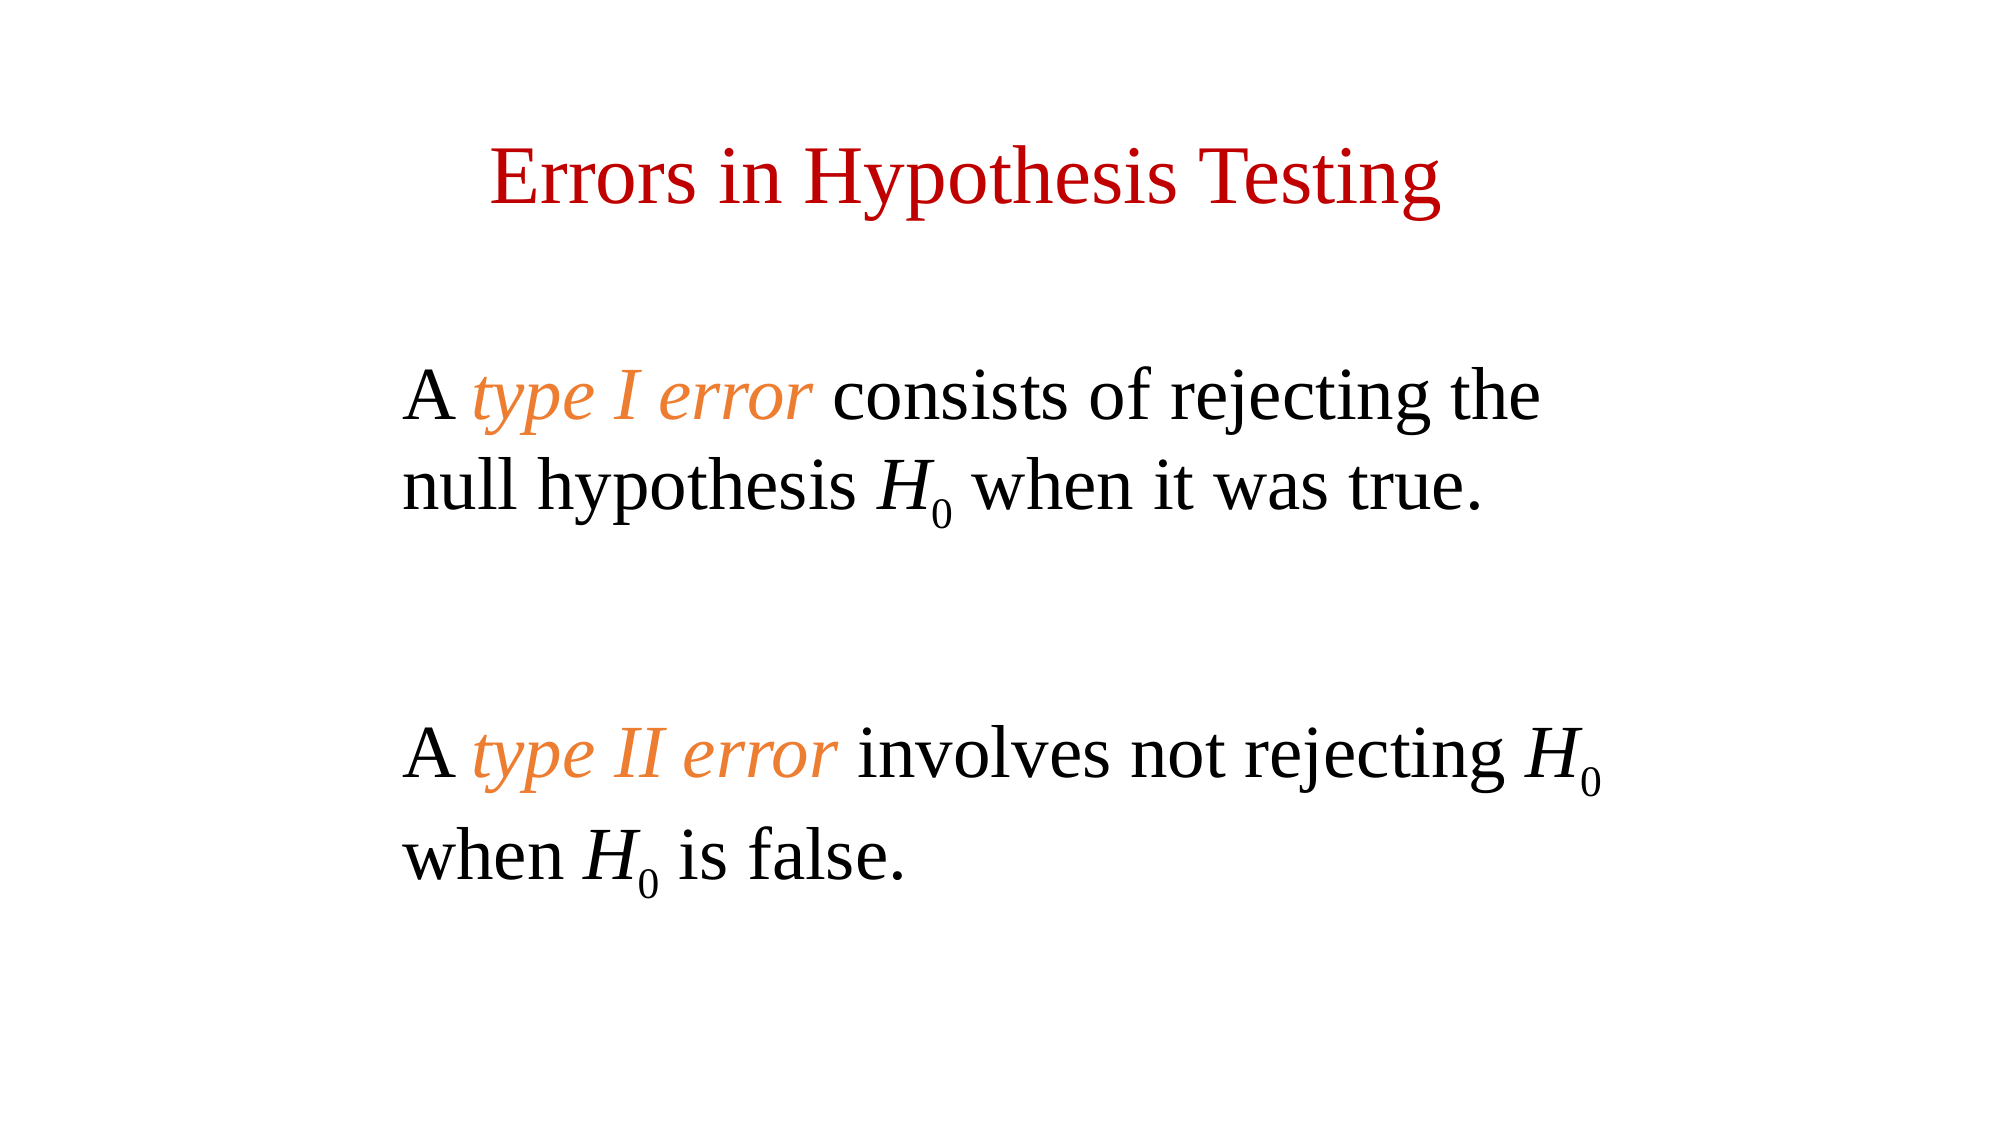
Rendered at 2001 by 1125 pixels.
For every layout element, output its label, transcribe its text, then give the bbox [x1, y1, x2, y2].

text_box A type I error consists of rejecting the null hypothesis H0 when it was true. A type II error involves not rejecting H0 when H0 is false. [387, 337, 1625, 915]
text_box Errors in Hypothesis Testing [474, 112, 1650, 228]
